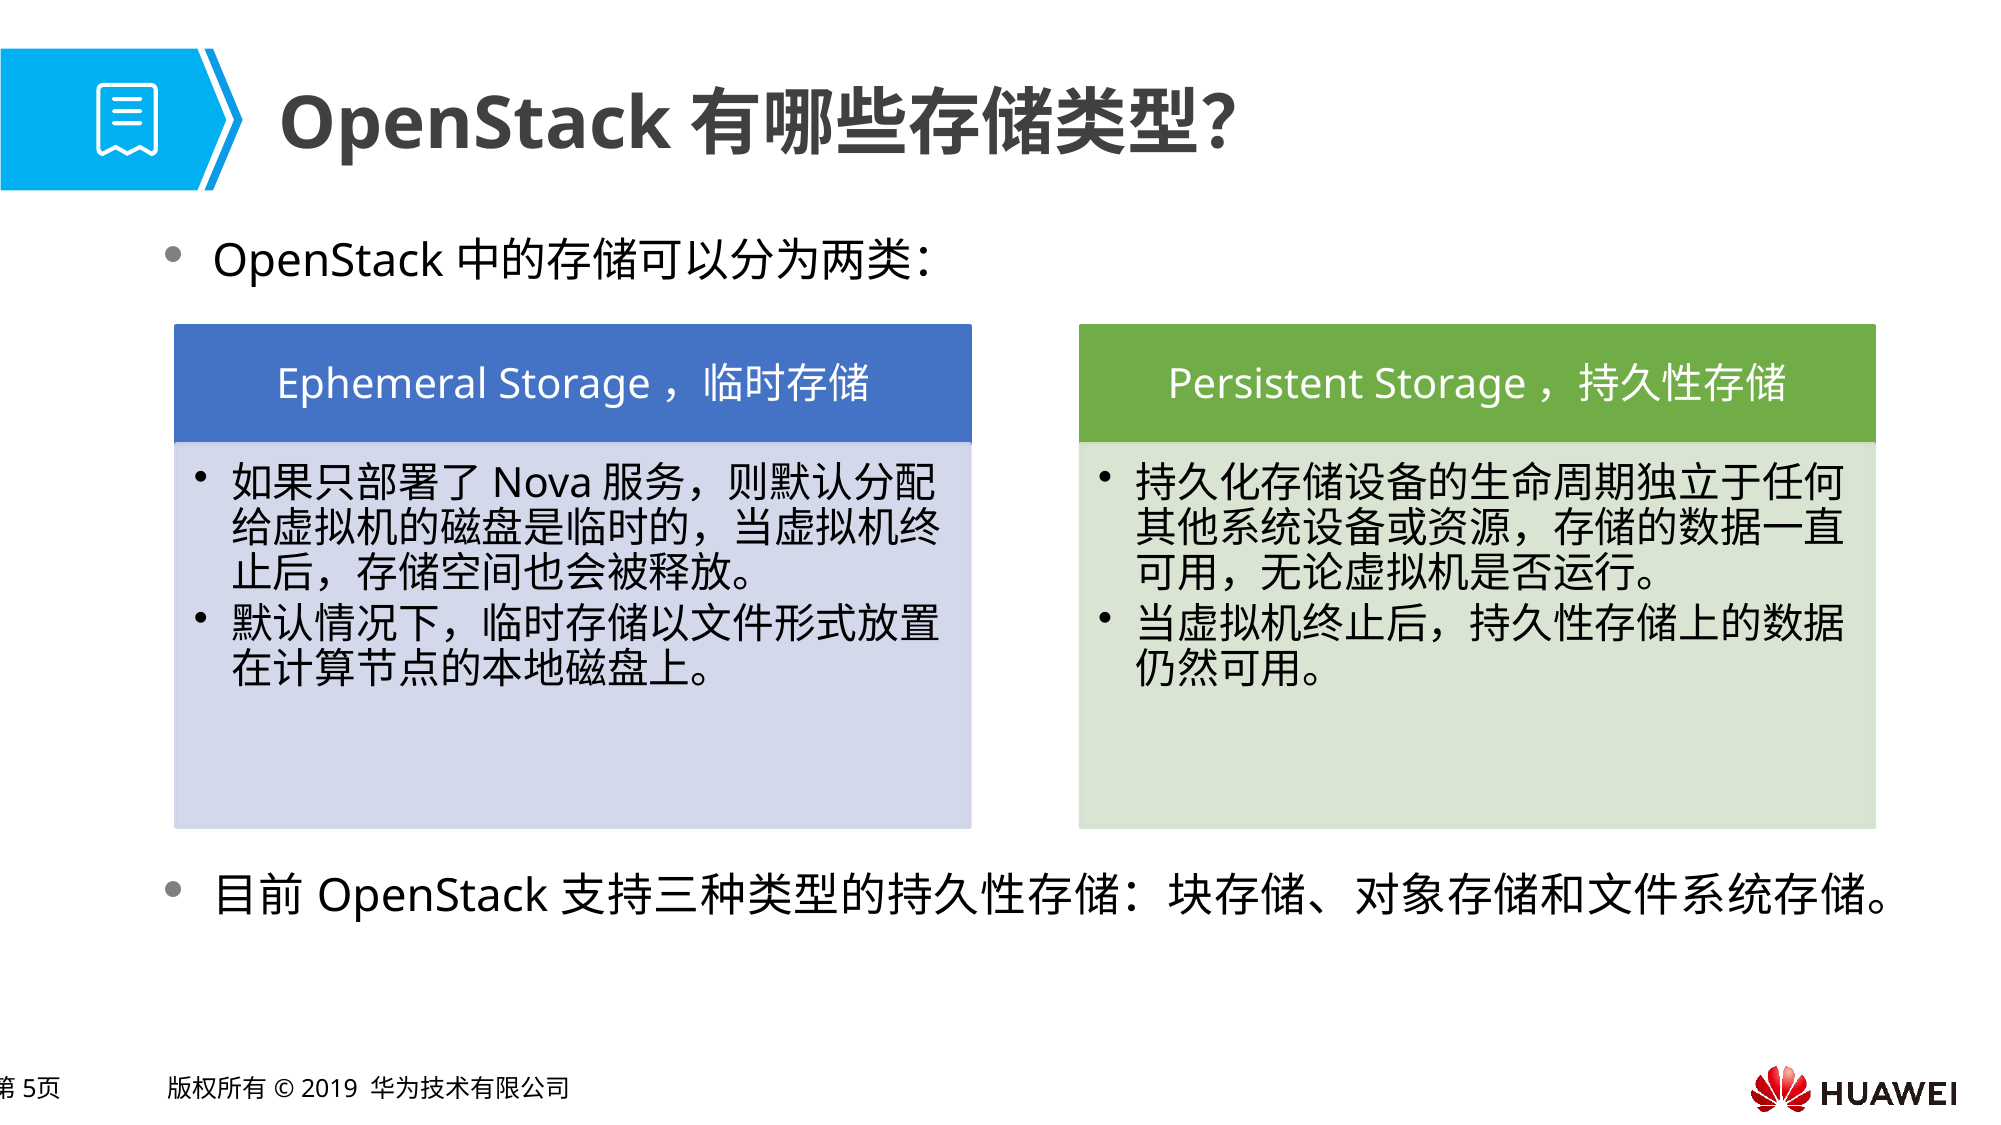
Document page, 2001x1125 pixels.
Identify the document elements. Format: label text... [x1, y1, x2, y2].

title OpenStack有哪些存储类型？ [261, 67, 1875, 173]
list OpenStack中的存储可以分为两类： 目前OpenStack支持三种类型的持久性存储：块存储、对象存储和文件系统存储。 [149, 202, 1883, 971]
picture [1751, 1066, 1956, 1112]
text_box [176, 324, 1875, 829]
